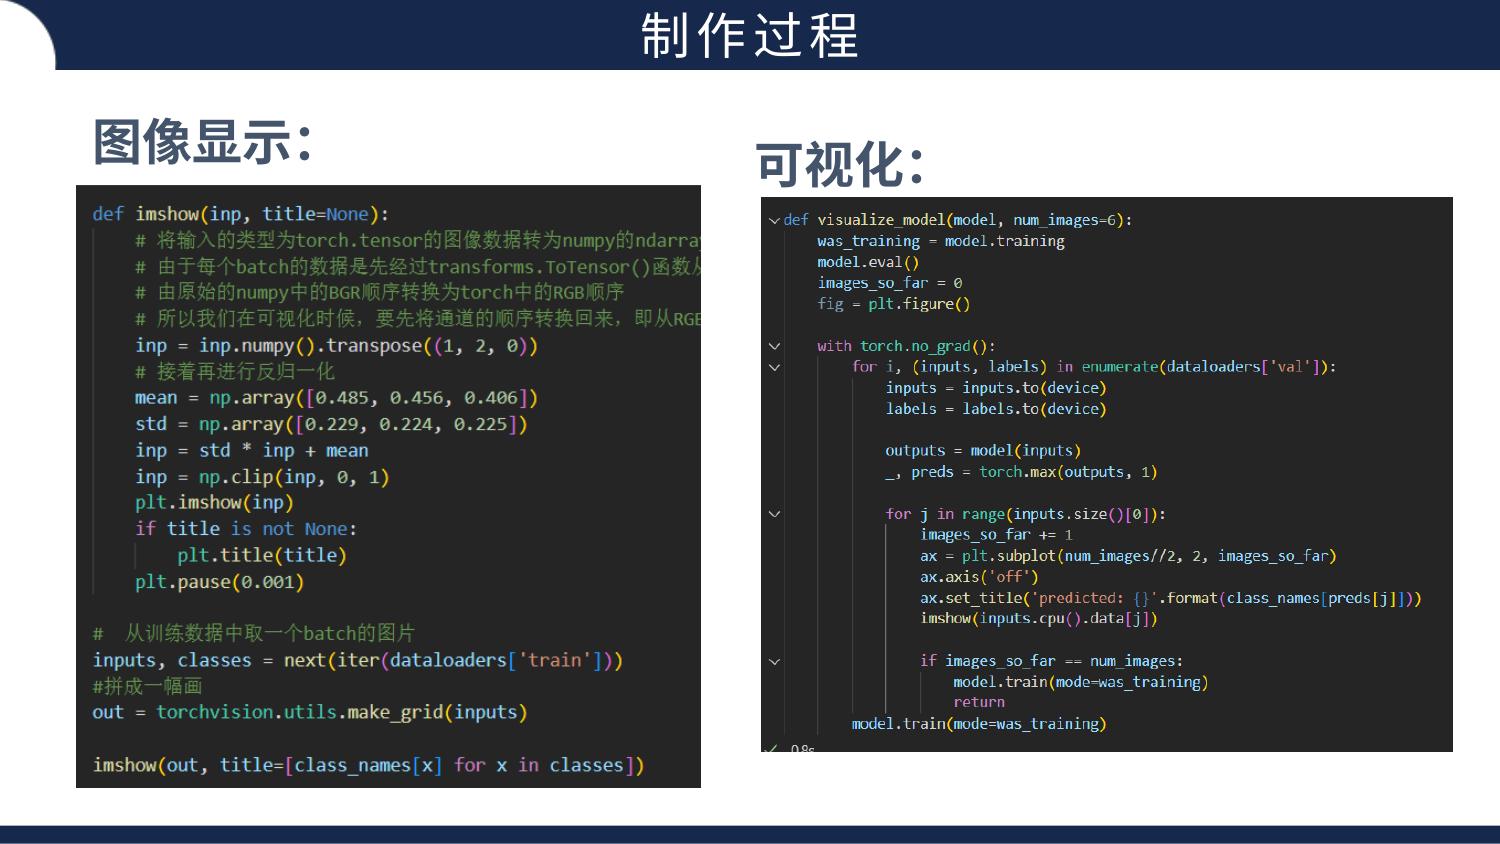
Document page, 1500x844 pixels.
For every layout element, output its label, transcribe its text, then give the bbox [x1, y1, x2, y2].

picture [761, 197, 1453, 753]
text_box 图像显示： [76, 103, 358, 173]
picture [0, 0, 1500, 70]
picture [76, 185, 701, 788]
text_box 可视化： [714, 126, 995, 196]
